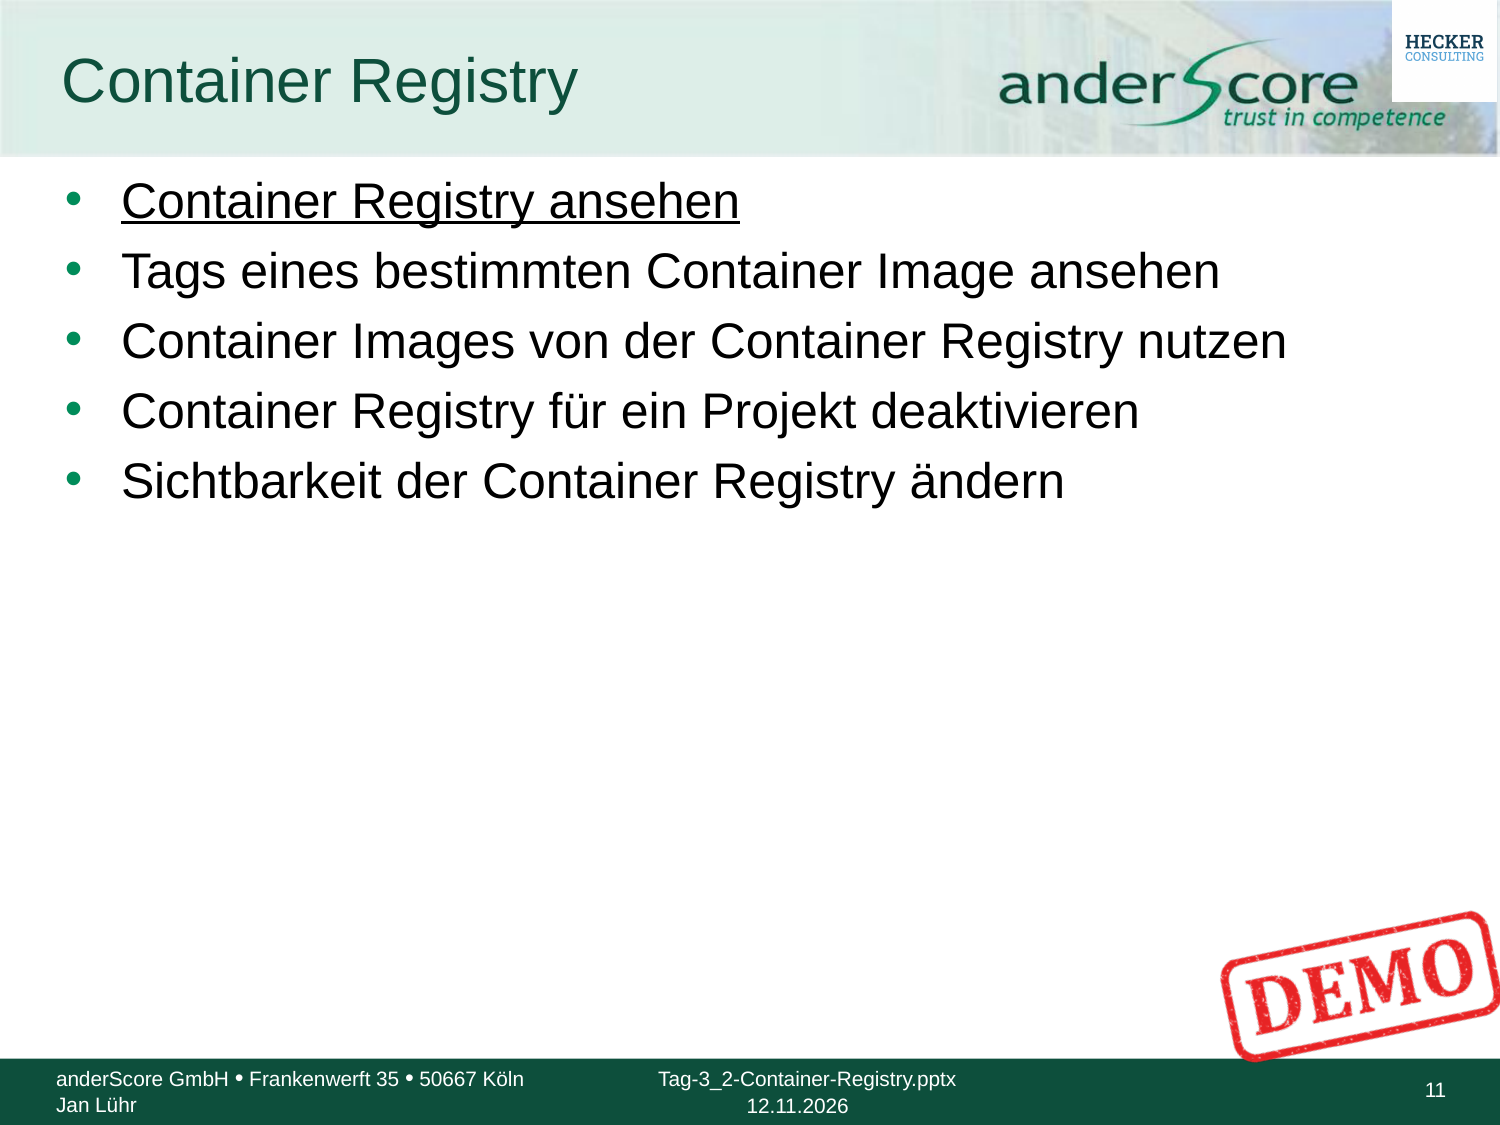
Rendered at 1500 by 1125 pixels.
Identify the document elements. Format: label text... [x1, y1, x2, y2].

picture [1164, 851, 1500, 1124]
picture [0, 0, 1500, 157]
list Container Registry ansehen Tags eines bestimmten Container Image ansehen Container Images von der Container Registry nutzen Container Registry für ein Projekt deaktivieren Sichtbarkeit der Container Registry ändern [49, 160, 1447, 1047]
title Container Registry [46, 24, 959, 141]
